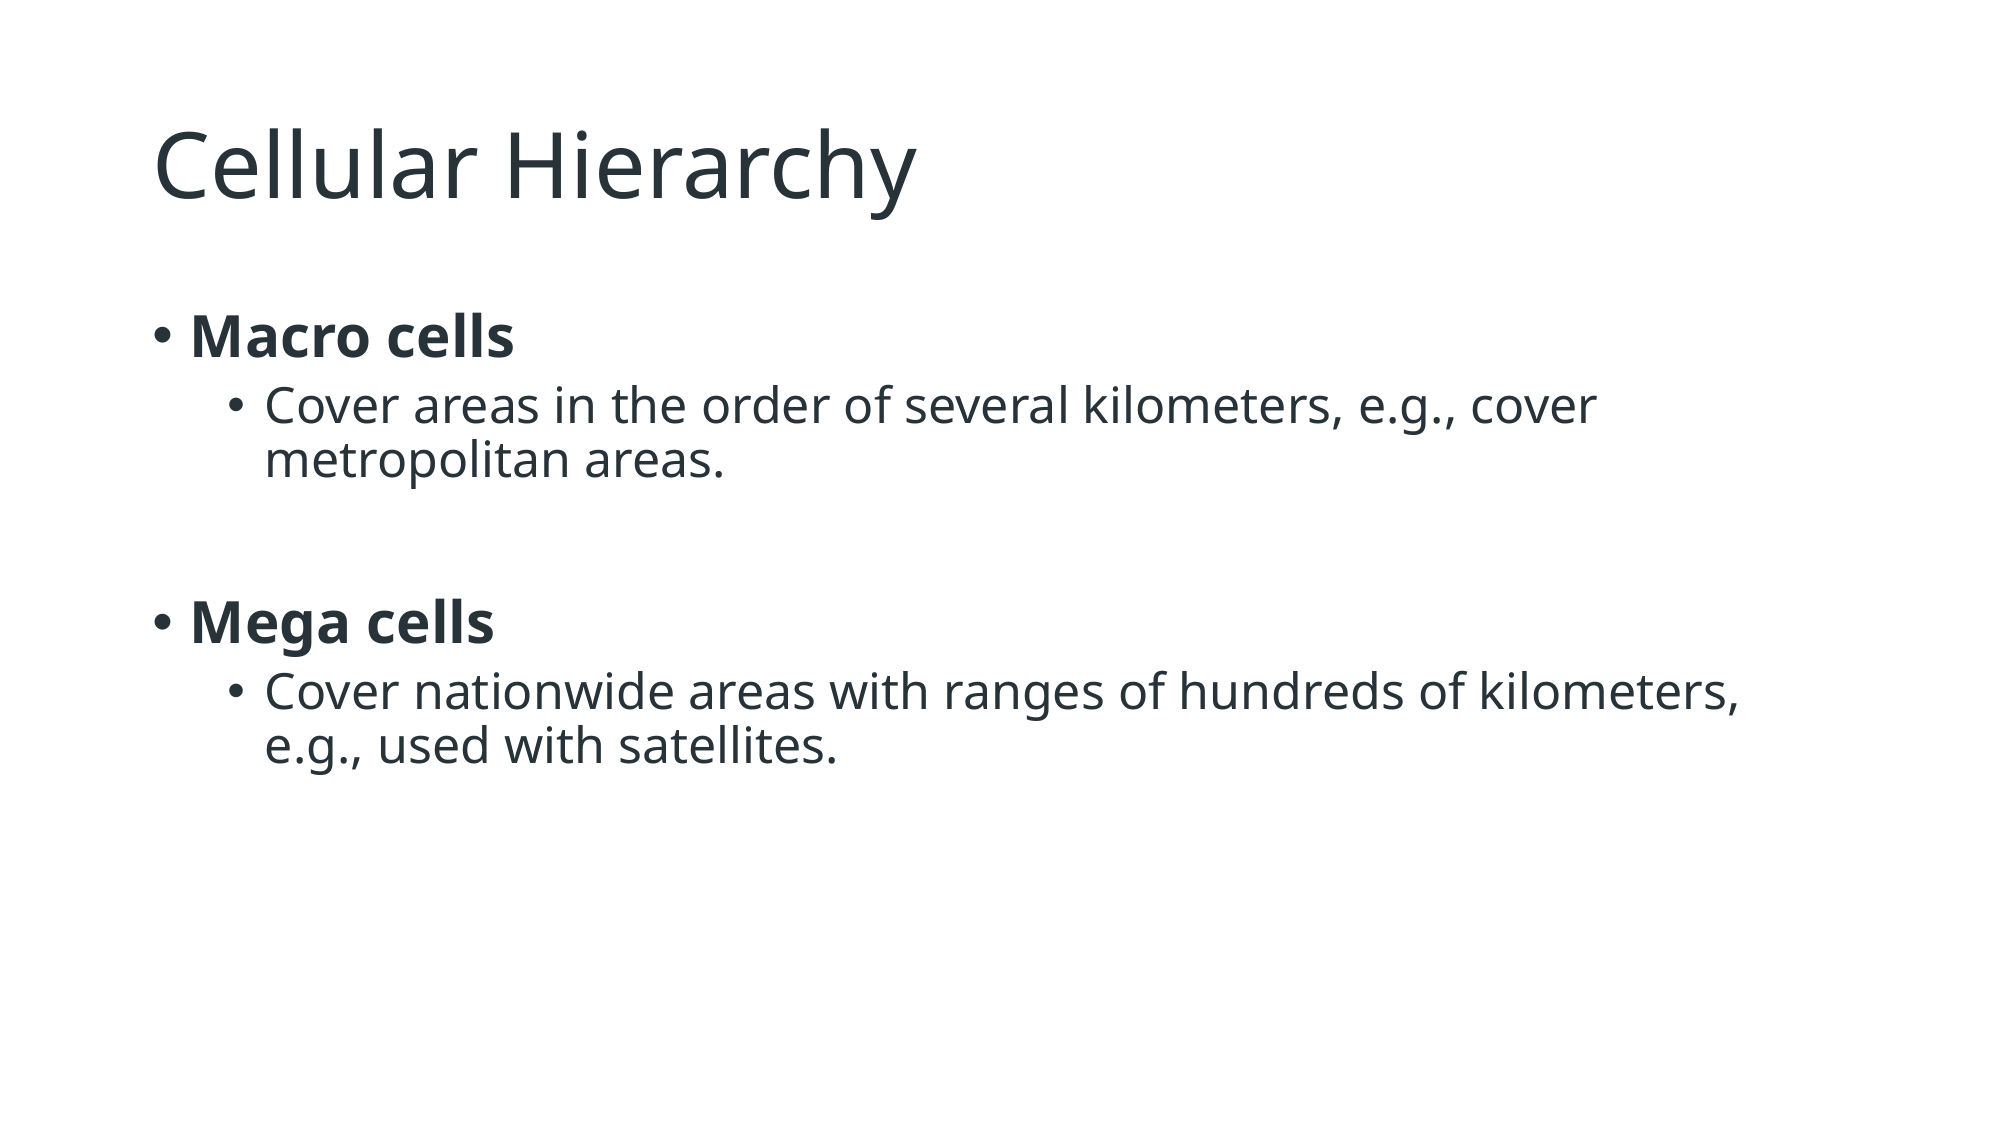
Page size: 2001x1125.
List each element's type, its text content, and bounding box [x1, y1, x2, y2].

title Cellular Hierarchy [137, 59, 1863, 278]
list Macro cells Cover areas in the order of several kilometers, e.g., cover metropolitan areas. Mega cells Cover nationwide areas with ranges of hundreds of kilometers, e.g., used with satellites. [137, 299, 1863, 1014]
